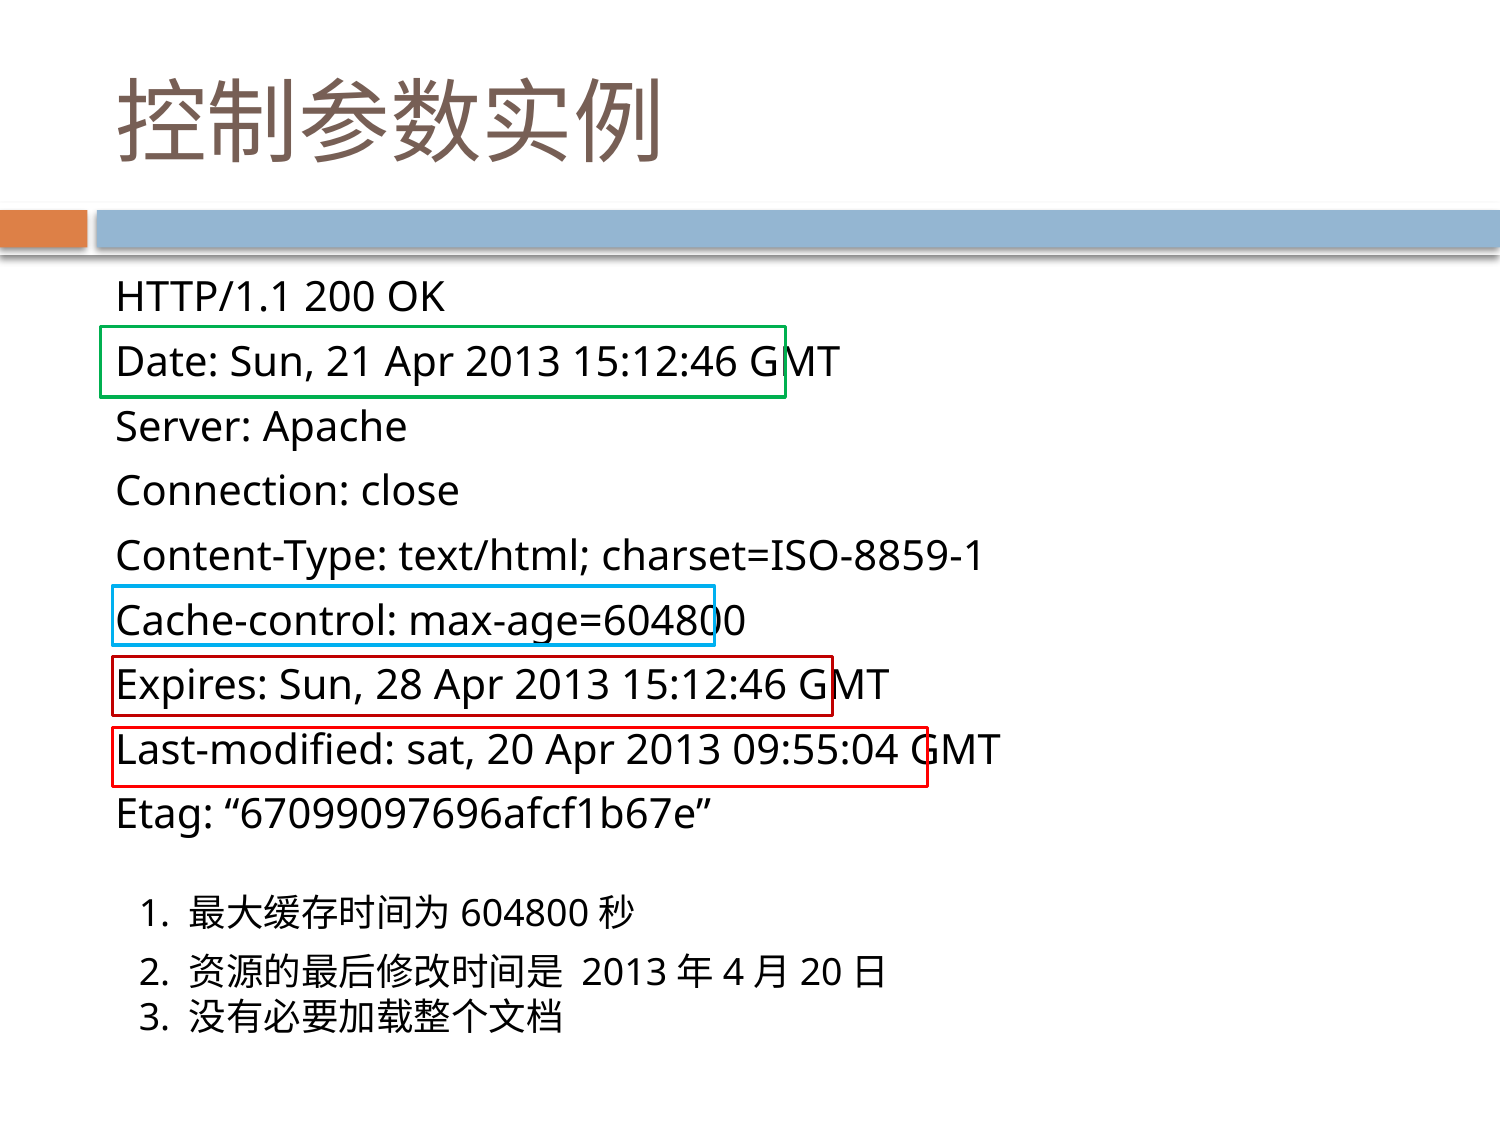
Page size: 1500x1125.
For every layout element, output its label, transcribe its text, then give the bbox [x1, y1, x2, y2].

text_box [111, 655, 834, 717]
text_box 2. 资源的最后修改时间是 2013年4月20日 3. 没有必要加载整个文档 [123, 940, 1046, 1091]
text_box [111, 584, 716, 647]
text_box [99, 325, 787, 399]
title 控制参数实例 [100, 37, 1438, 200]
text_box [111, 726, 929, 788]
list HTTP/1.1 200 OK Date: Sun, 21 Apr 2013 15:12:46 GMT Server: Apache Connection: close Content-Type: text/html; charset=ISO-8859-1 Cache-control: max-age=604800 Expires: Sun, 28 Apr 2013 15:12:46 GMT Last-modified: sat, 20 Apr 2013 09:55:04 GMT Etag: “67099097696afcf1b67e” [100, 262, 1438, 1000]
text_box 1. 最大缓存时间为604800秒 [123, 881, 1046, 940]
